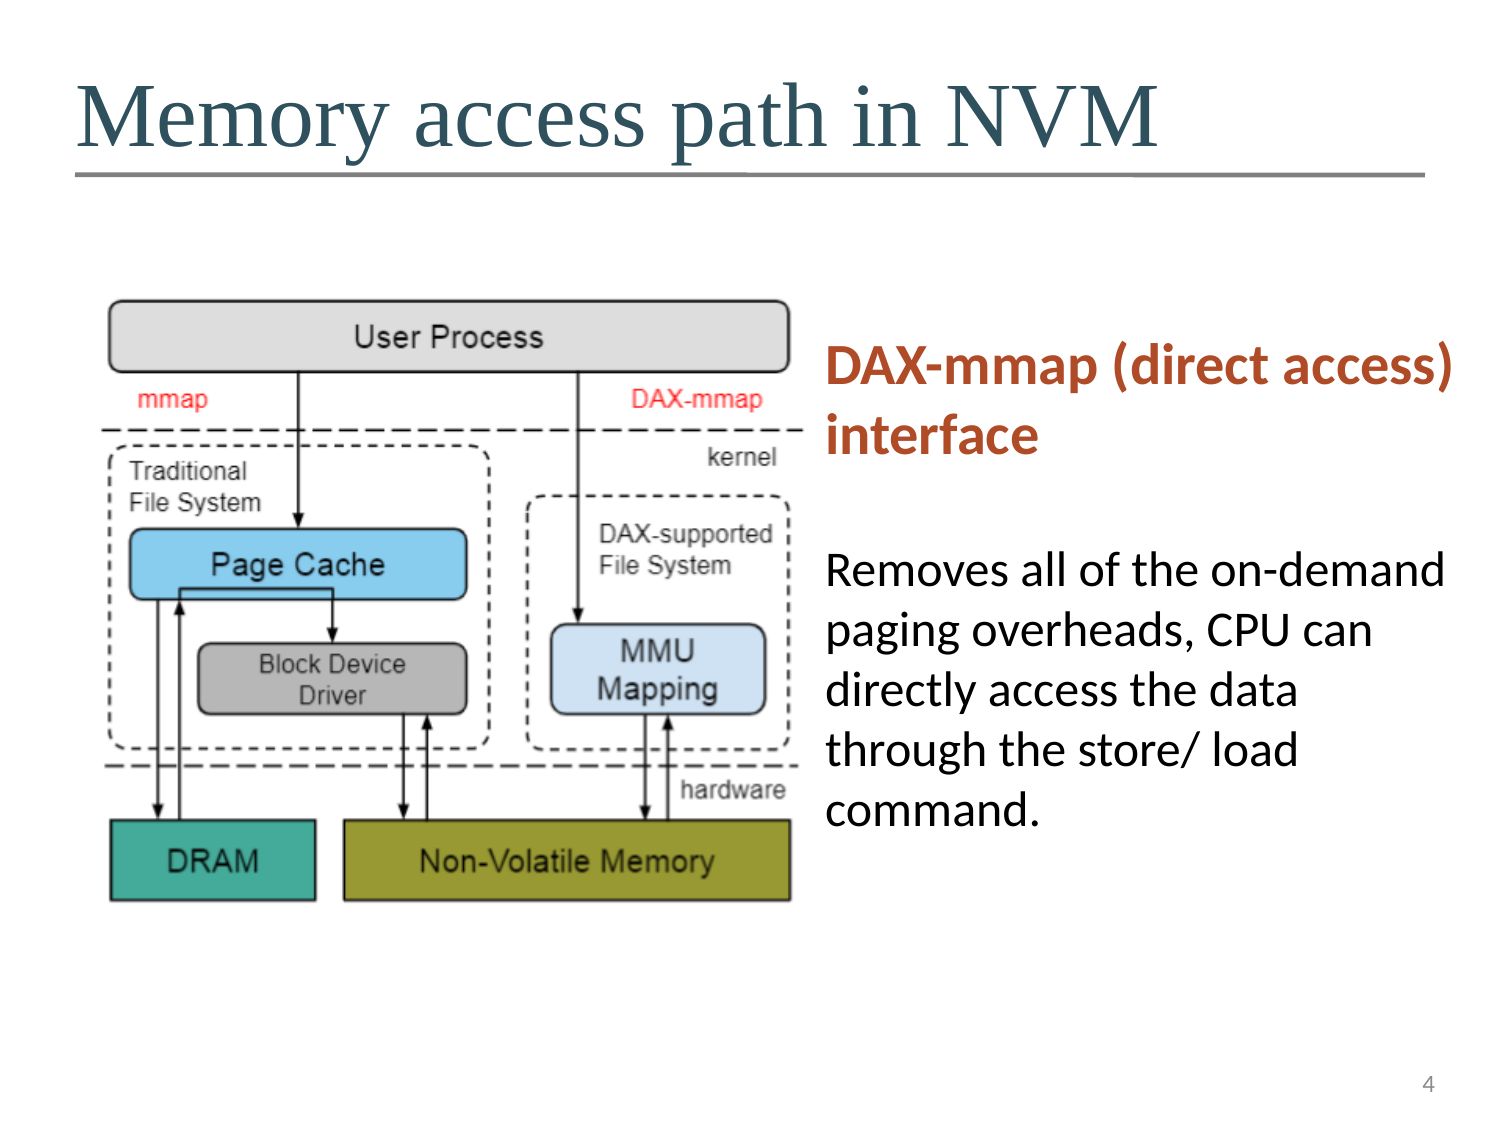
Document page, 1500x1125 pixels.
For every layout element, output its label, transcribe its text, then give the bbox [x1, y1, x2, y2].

text_box DAX-mmap (direct access) interface Removes all of the on-demand paging overheads, CPU can directly access the data through the store/ load command. [877, 318, 1484, 844]
picture [17, 278, 873, 911]
title Memory access path in NVM [75, 45, 1425, 175]
slide_number 4 [1100, 1052, 1450, 1113]
